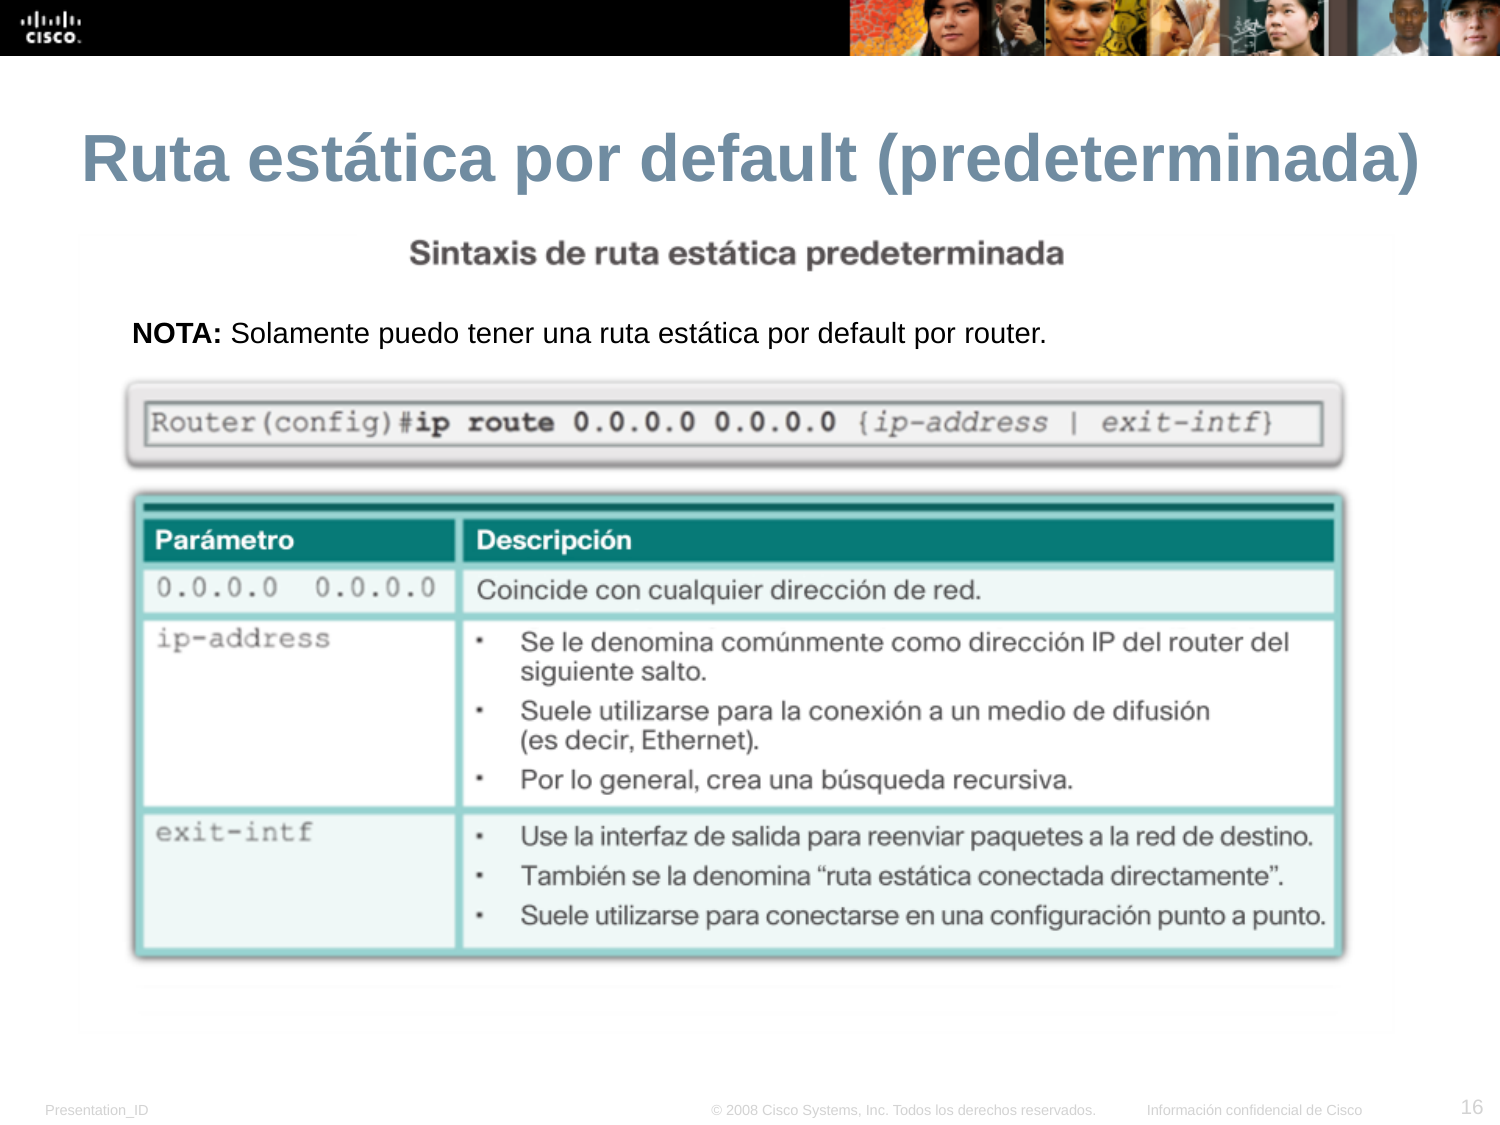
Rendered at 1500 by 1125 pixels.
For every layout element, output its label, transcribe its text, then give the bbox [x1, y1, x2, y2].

title Ruta estática por default (predeterminada) [31, 64, 1471, 203]
picture [78, 234, 1396, 1034]
picture [0, 0, 1500, 56]
